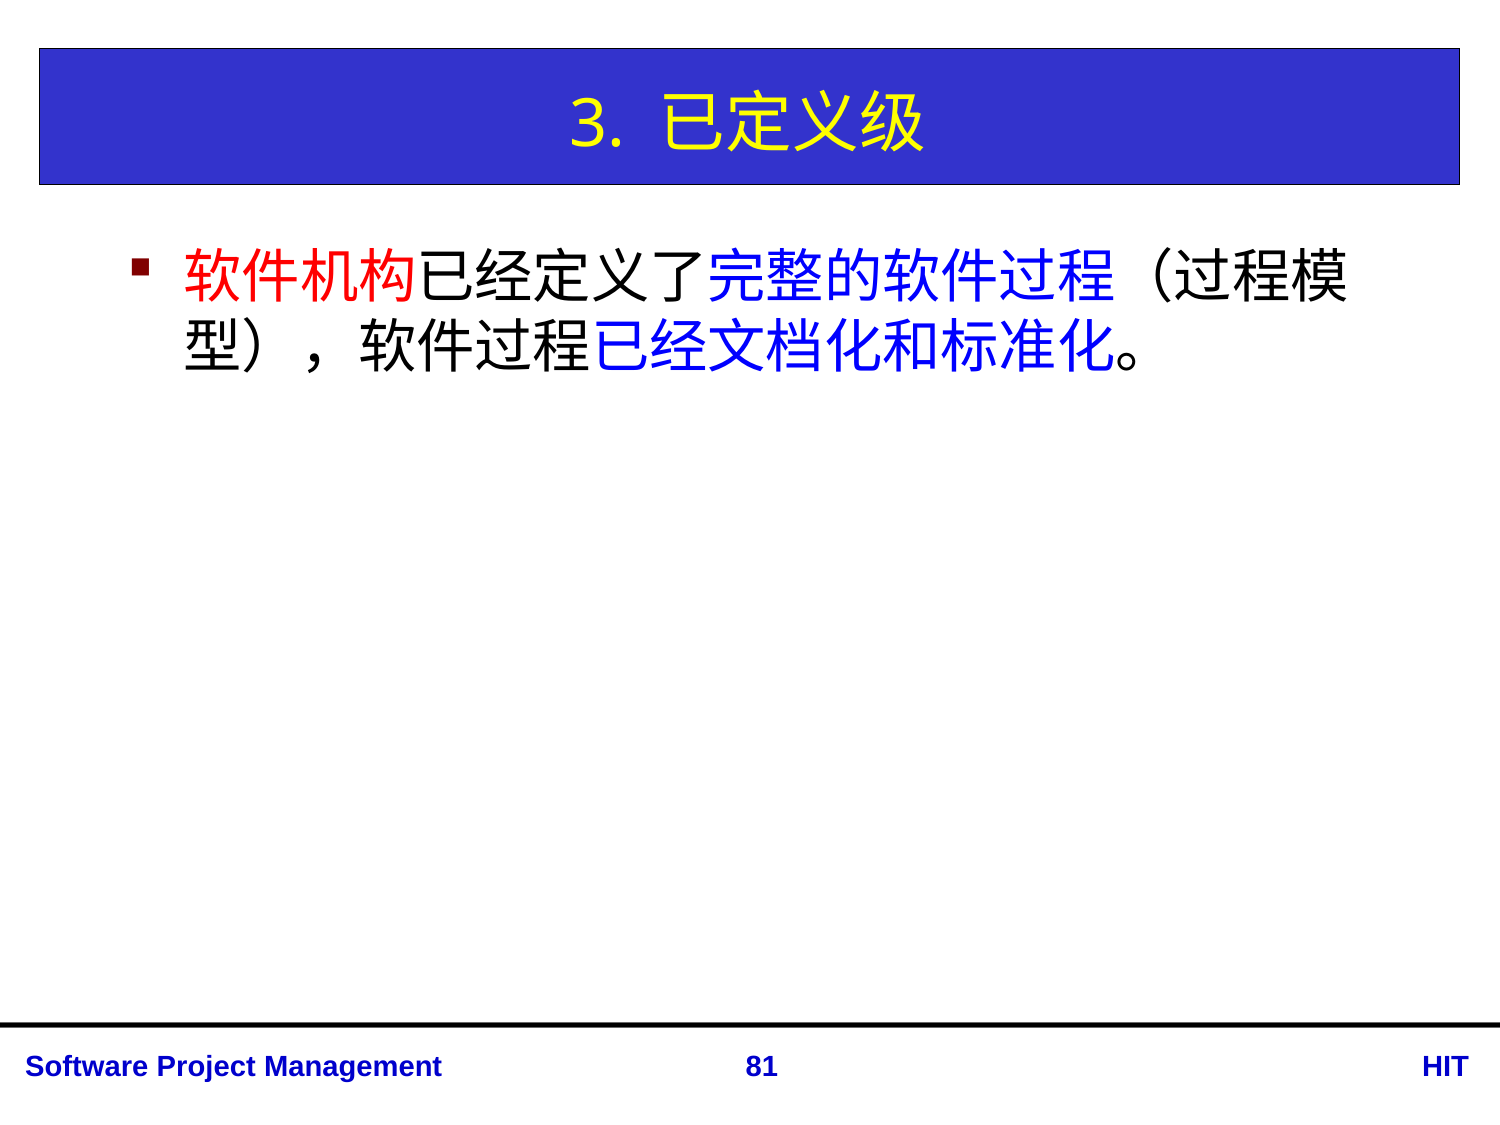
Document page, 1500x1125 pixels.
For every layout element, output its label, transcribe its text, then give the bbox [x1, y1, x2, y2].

title 3. 已定义级 [38, 54, 1457, 185]
list 软件机构已经定义了完整的软件过程（过程模型），软件过程已经文档化和标准化。 [111, 231, 1412, 941]
